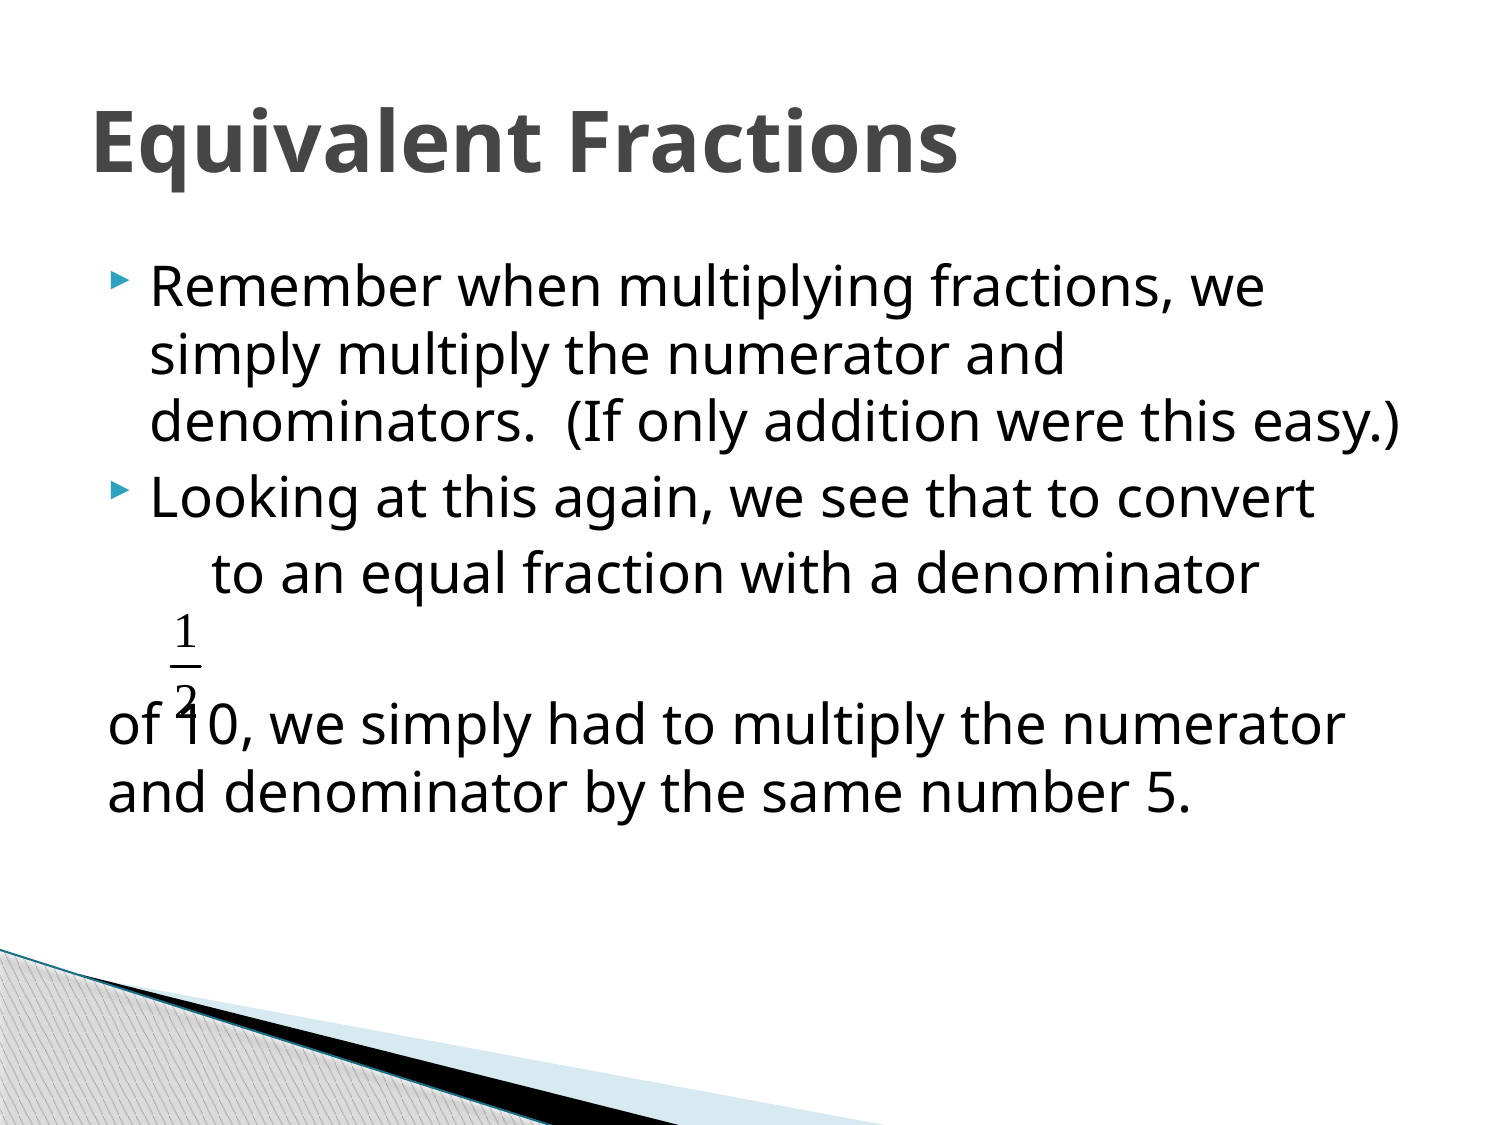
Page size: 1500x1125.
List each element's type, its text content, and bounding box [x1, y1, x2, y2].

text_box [162, 599, 213, 730]
title Equivalent Fractions [75, 45, 1425, 233]
list Remember when multiplying fractions, we simply multiply the numerator and denominators. (If only addition were this easy.) Looking at this again, we see that to convert to an equal fraction with a denominator of 10, we simply had to multiply the numerator and denominator by the same number 5. [75, 243, 1425, 986]
